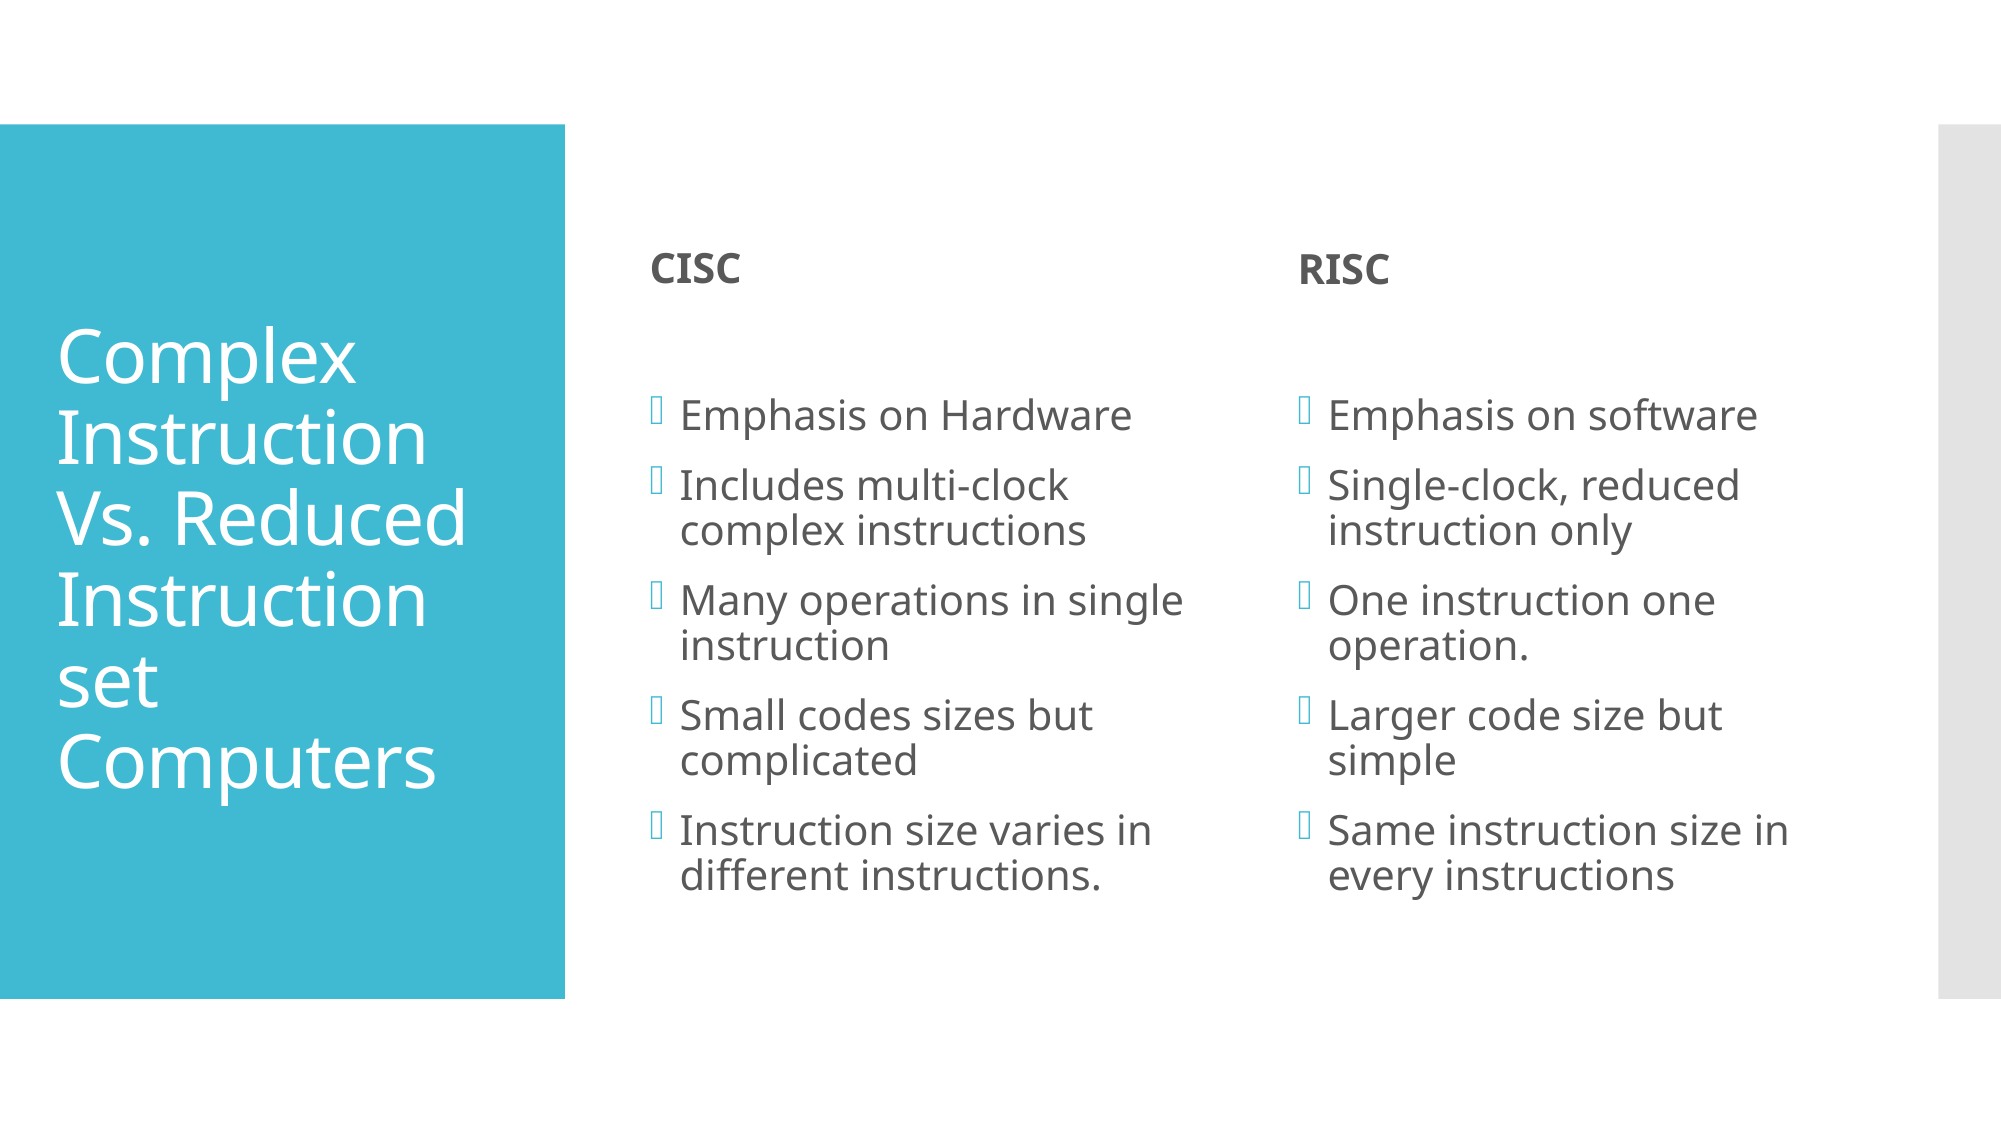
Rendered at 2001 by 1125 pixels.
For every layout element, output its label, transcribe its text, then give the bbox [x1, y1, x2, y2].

list Emphasis on Hardware Includes multi-clock complex instructions Many operations in single instruction Small codes sizes but complicated Instruction size varies in different instructions. [634, 316, 1205, 977]
list RISC [1282, 167, 1853, 302]
title Complex Instruction Vs. Reduced Instruction set Computers [41, 184, 525, 940]
list CISC [634, 167, 1205, 301]
list Emphasis on software Single-clock, reduced instruction only One instruction one operation. Larger code size but simple Same instruction size in every instructions [1282, 316, 1853, 977]
